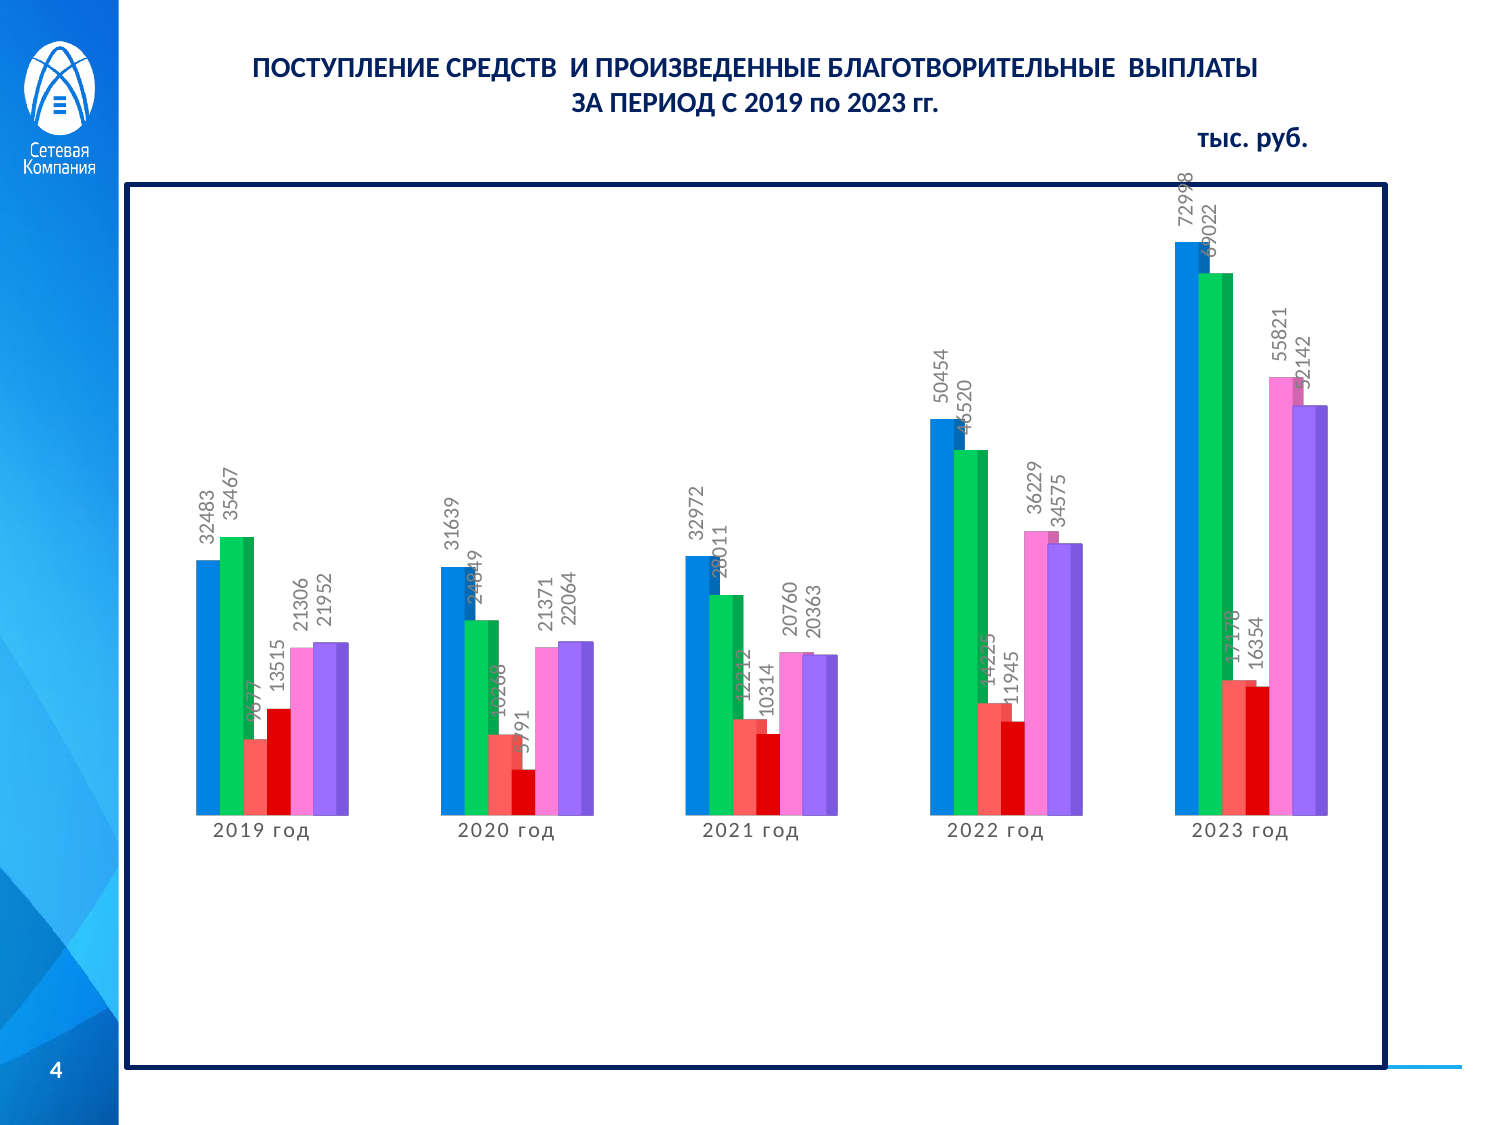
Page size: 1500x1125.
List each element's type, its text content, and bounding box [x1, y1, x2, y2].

text_box ПОСТУПЛЕНИЕ СРЕДСТВ И ПРОИЗВЕДЕННЫЕ БЛАГОТВОРИТЕЛЬНЫЕ ВЫПЛАТЫ ЗА ПЕРИОД С 2019 по 2023 гг. тыс. руб. [123, 41, 1388, 161]
chart [123, 172, 1388, 1071]
picture [0, 0, 119, 1125]
slide_number 3 [15, 1038, 98, 1099]
picture [1388, 1065, 1462, 1069]
